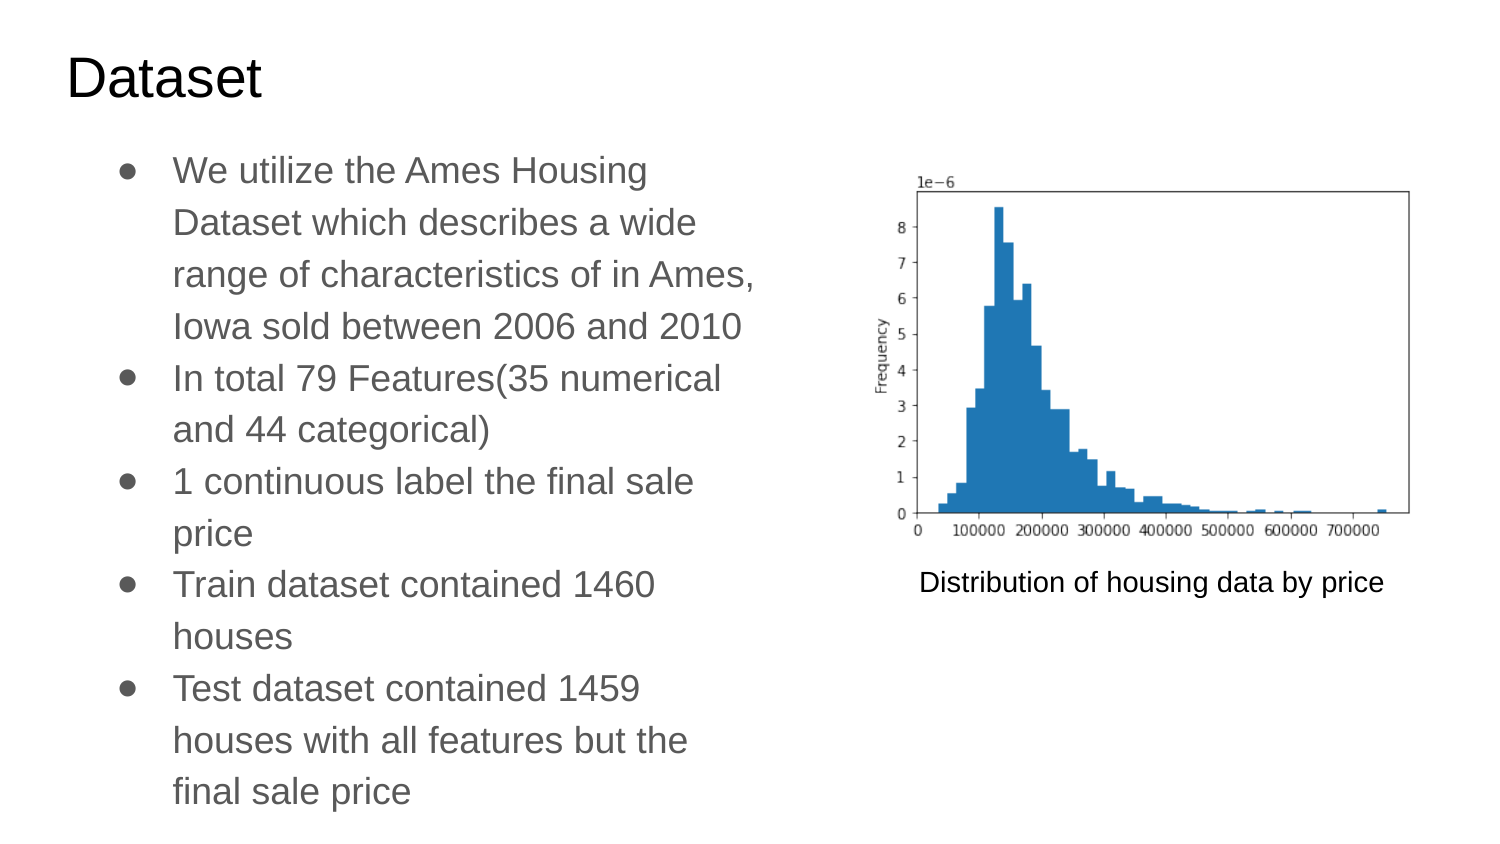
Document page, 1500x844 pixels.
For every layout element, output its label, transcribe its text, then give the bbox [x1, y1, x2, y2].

picture [864, 166, 1420, 548]
title Dataset [51, 30, 1449, 125]
text_box Distribution of housing data by price [904, 556, 1419, 614]
list We utilize the Ames Housing Dataset which describes a wide range of characteristics of in Ames, Iowa sold between 2006 and 2010 In total 79 Features(35 numerical and 44 categorical) 1 continuous label the final sale price Train dataset contained 1460 houses Test dataset contained 1459 houses with all features but the final sale price [82, 124, 782, 686]
